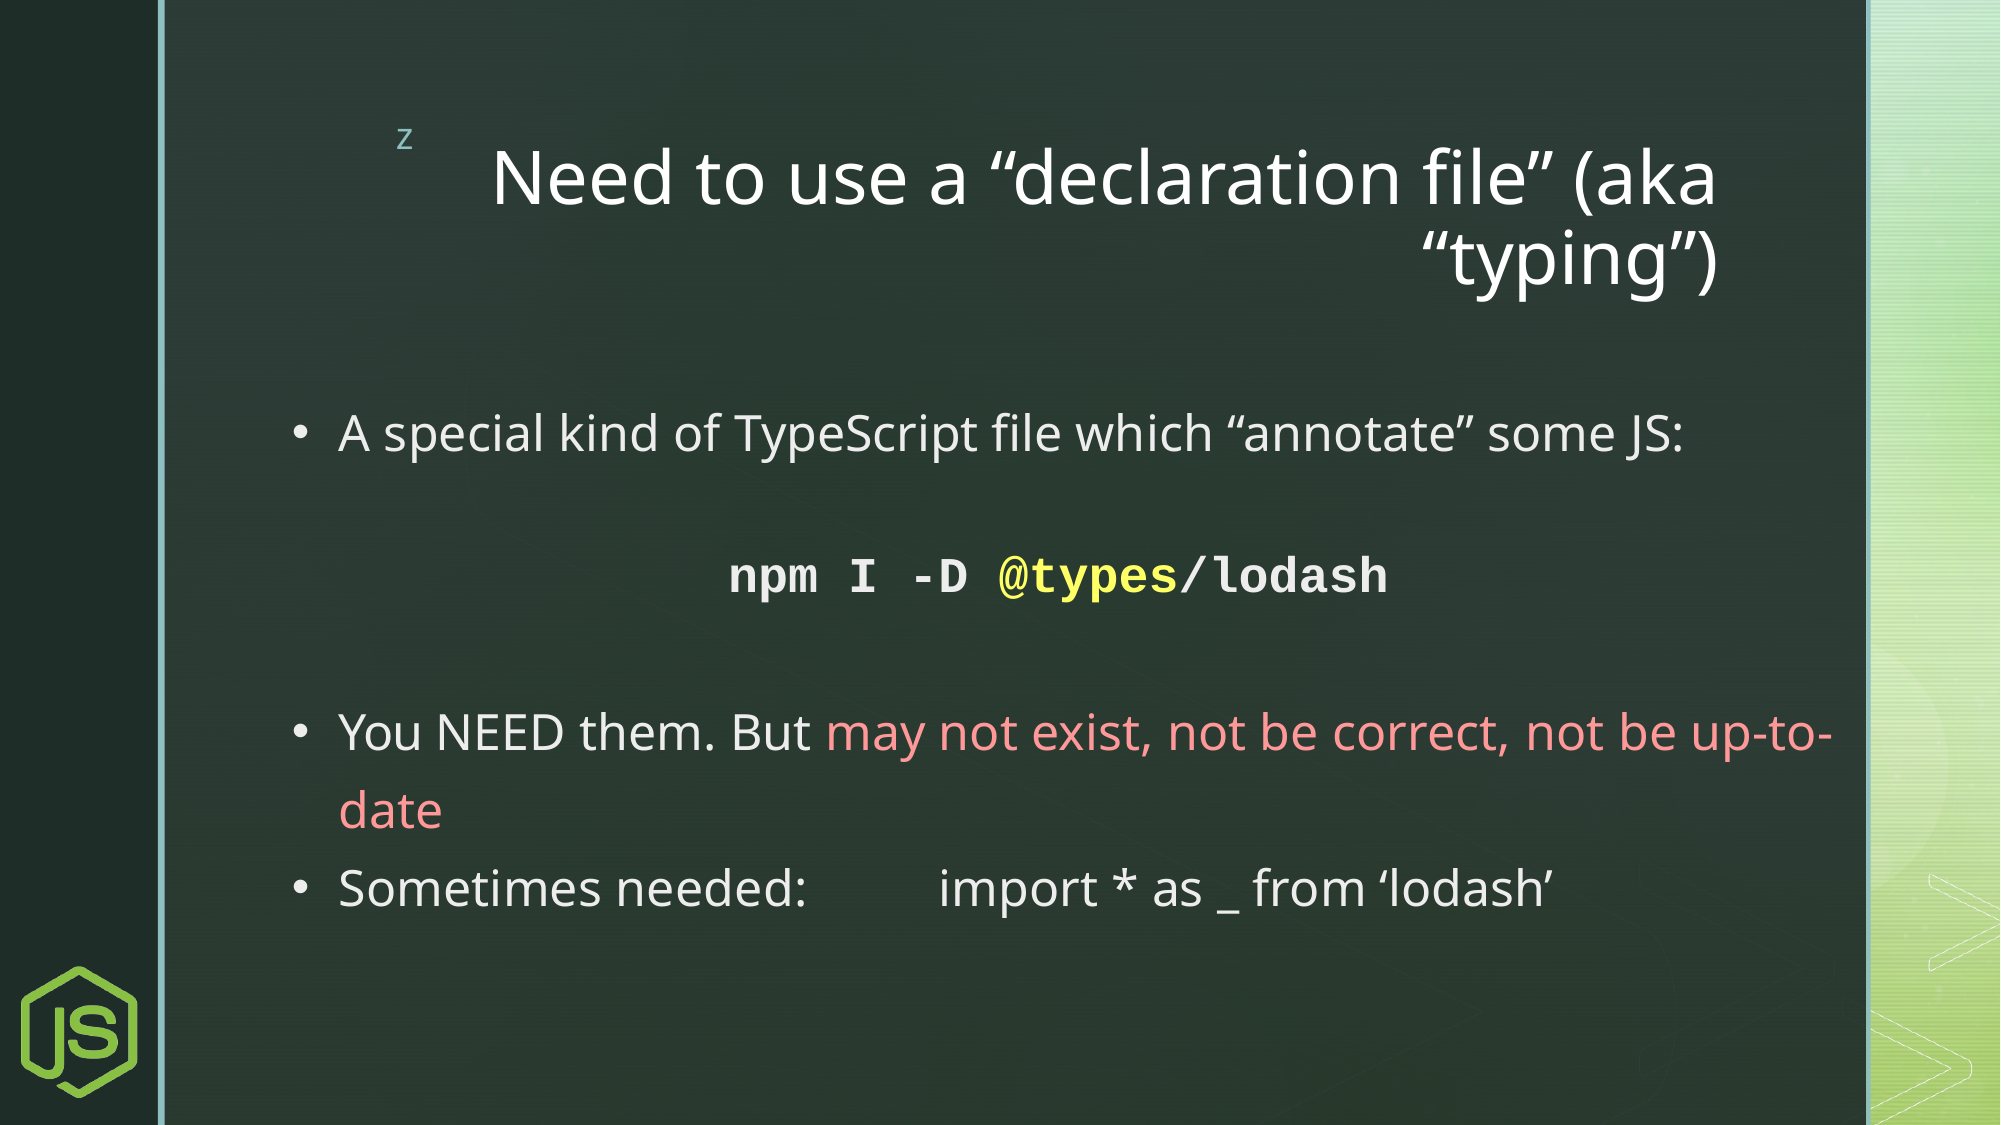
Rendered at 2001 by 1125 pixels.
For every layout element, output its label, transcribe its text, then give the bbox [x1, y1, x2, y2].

picture [0, 949, 164, 1107]
title Need to use a “declaration file” (aka “typing”) [428, 132, 1734, 310]
picture [1871, 0, 2001, 1125]
text_box A special kind of TypeScript file which “annotate” some JS: npm I -D @types/lodash You NEED them. But may not exist, not be correct, not be up-to-date Sometimes needed: import * as _ from ‘lodash’ [274, 393, 1850, 924]
